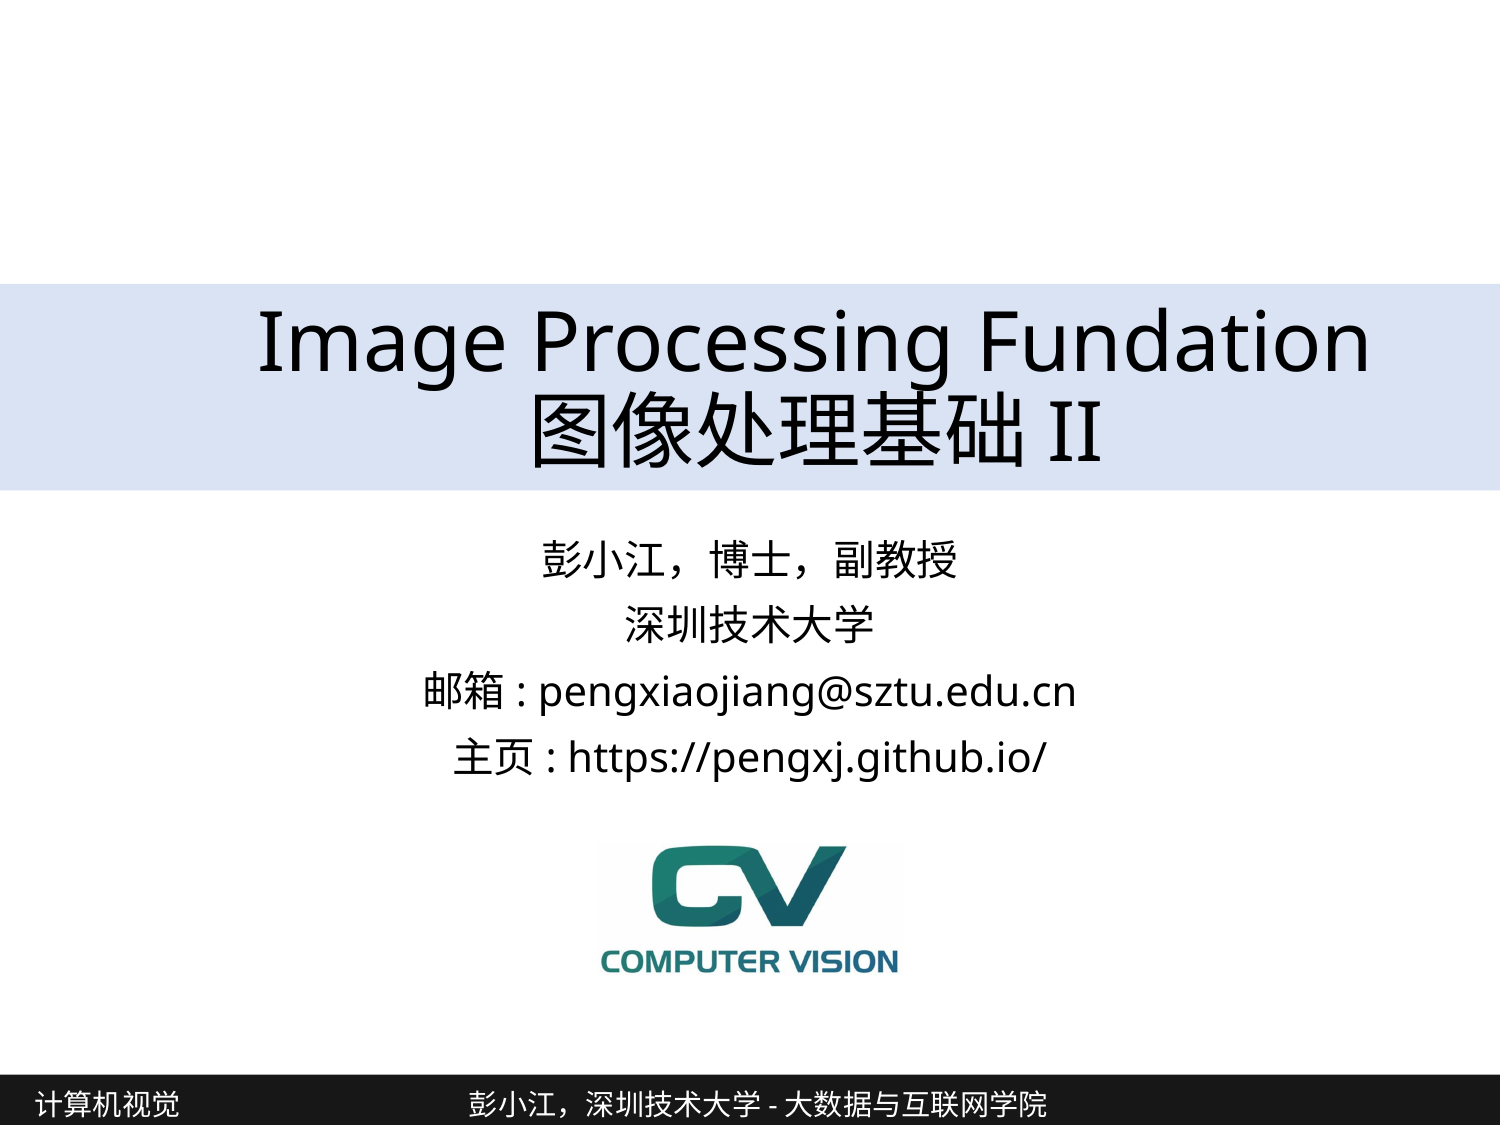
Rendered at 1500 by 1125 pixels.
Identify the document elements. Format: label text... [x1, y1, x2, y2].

title Image Processing Fundation 图像处理基础II [132, 258, 1500, 487]
subtitle 彭小江，博士，副教授 深圳技术大学 邮箱: pengxiaojiang@sztu.edu.cn 主页: https://pengxj.github.io/ [187, 531, 1313, 803]
picture [597, 843, 903, 975]
